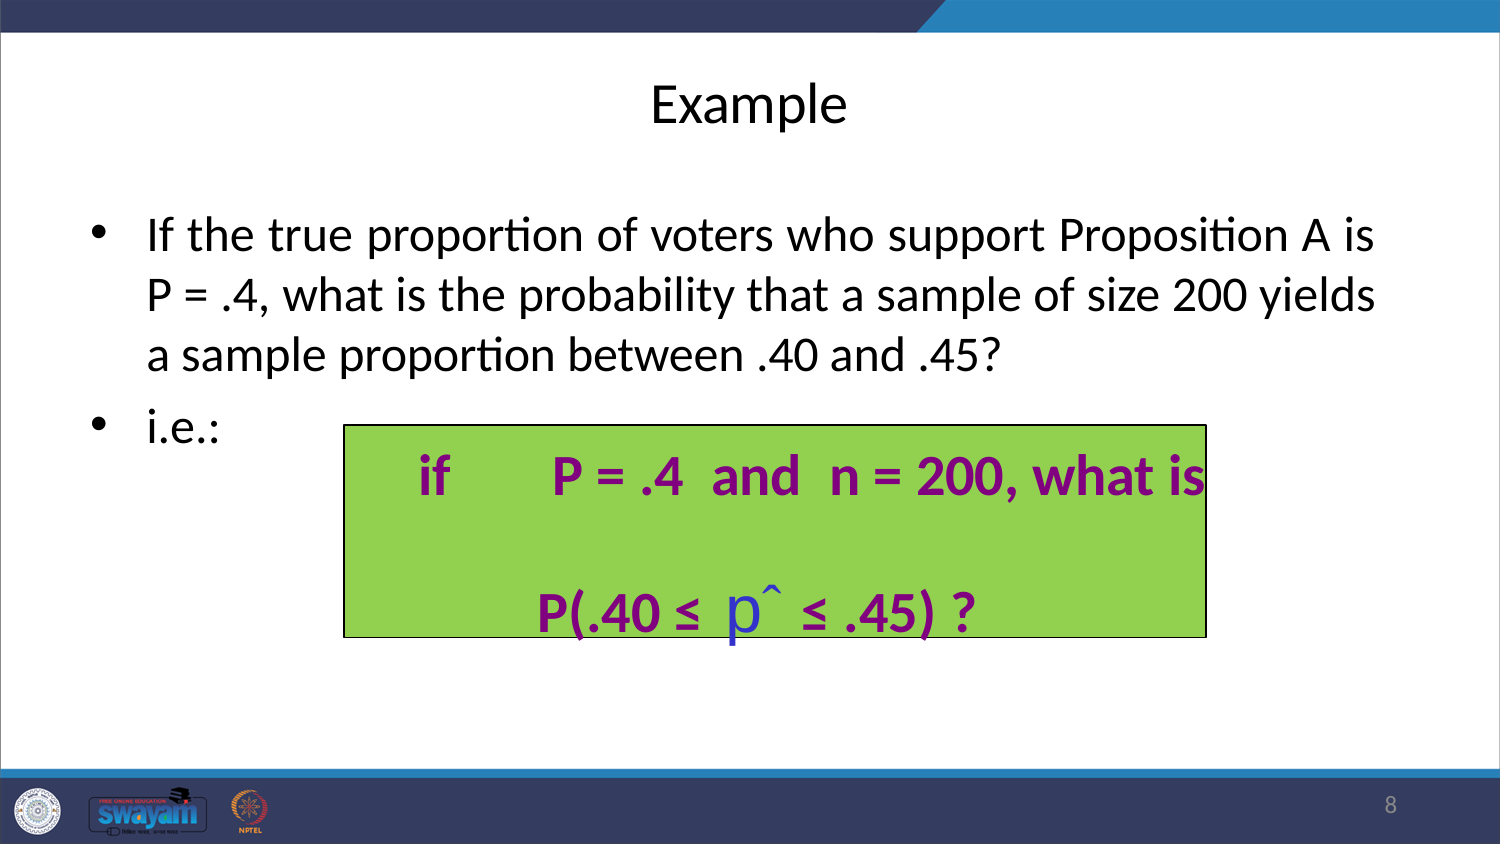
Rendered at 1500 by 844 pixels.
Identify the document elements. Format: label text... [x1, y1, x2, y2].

slide_number 8 [1378, 792, 1419, 844]
text_box If the true proportion of voters who support Proposition A is P = .4, what is the probability that a sample of size 200 yields a sample proportion between .40 and .45? [87, 199, 1389, 382]
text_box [342, 424, 1208, 639]
title Example [647, 63, 852, 199]
text_box if P = .4 and n = 200, what is P(.40 ≤ pˆ ≤ .45) ? [343, 645, 1207, 653]
picture [0, 0, 1500, 844]
text_box i.e.: [87, 391, 224, 454]
